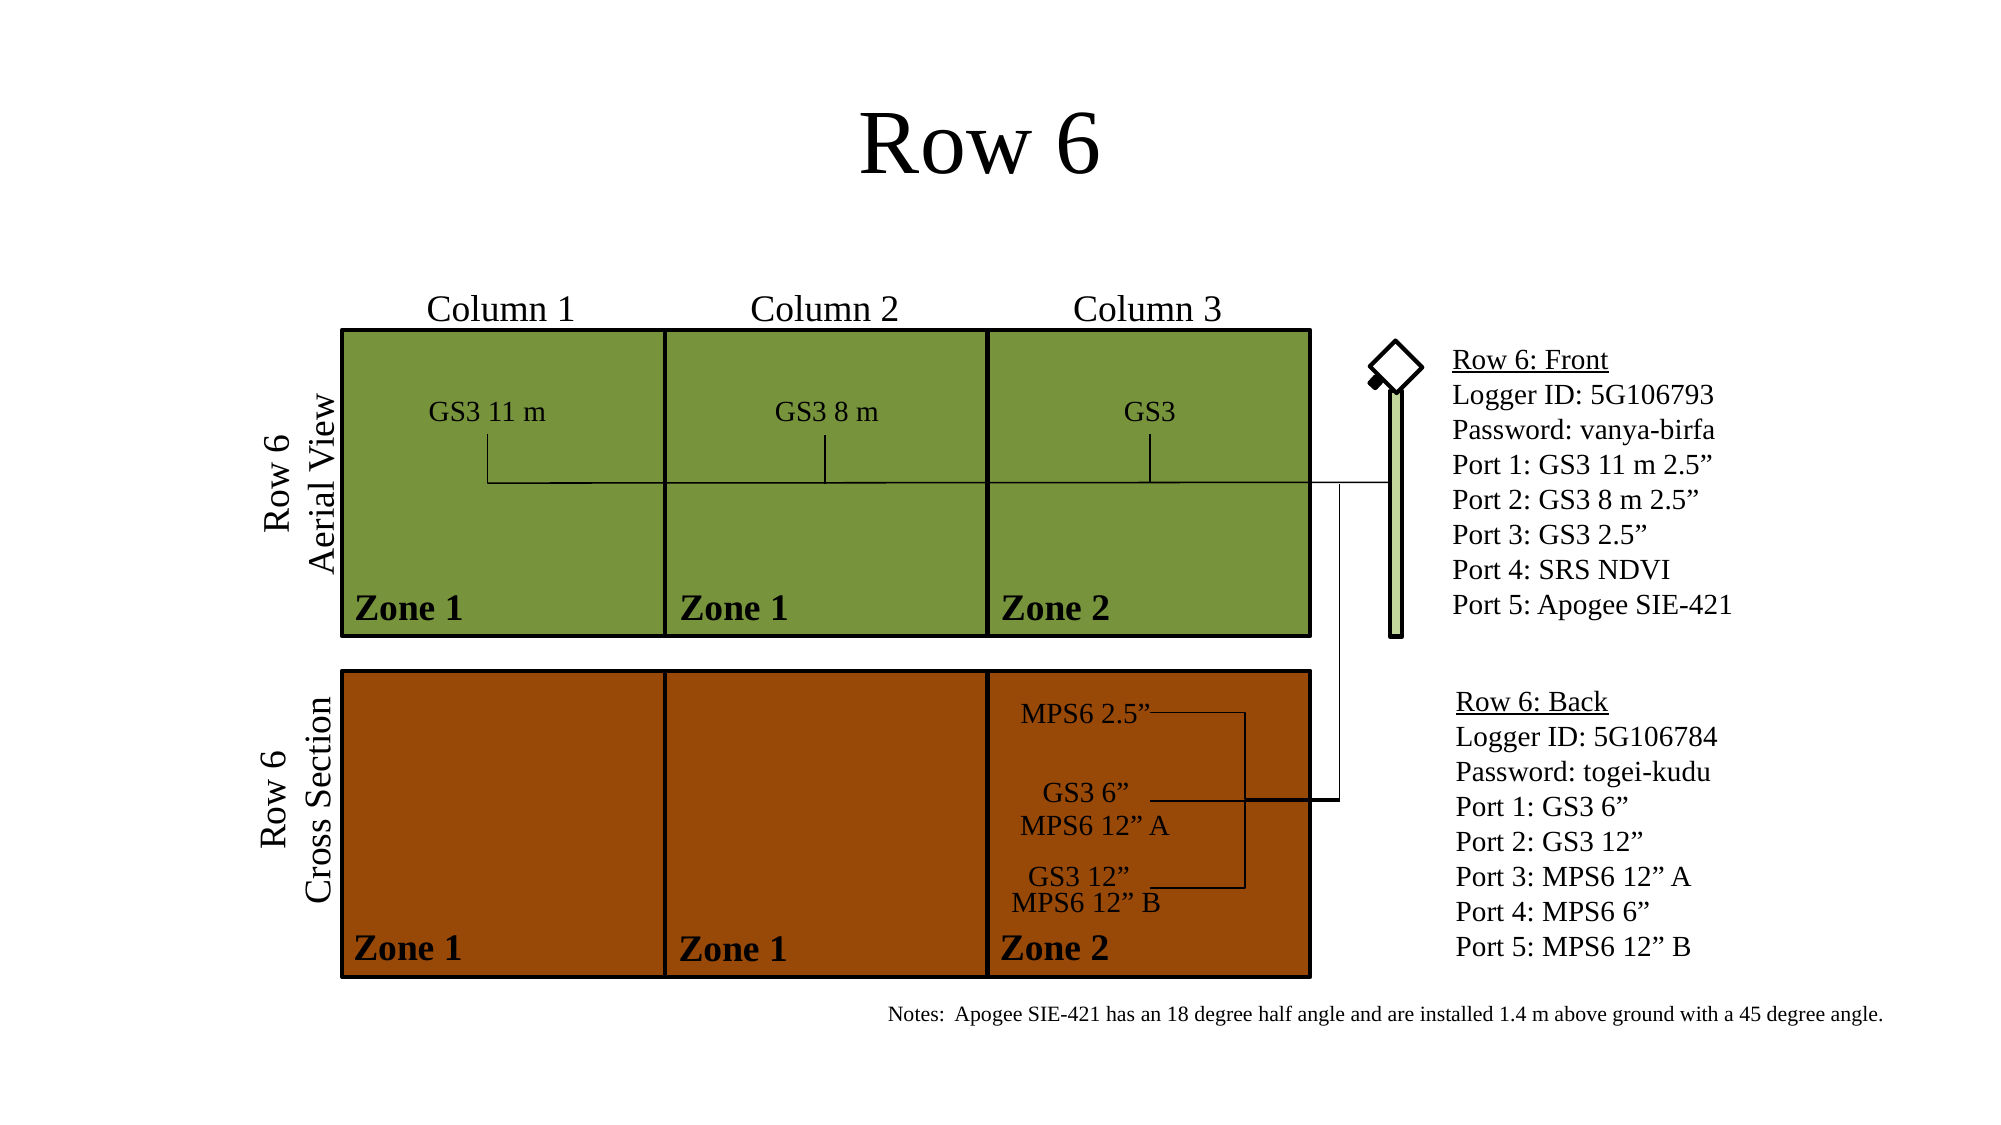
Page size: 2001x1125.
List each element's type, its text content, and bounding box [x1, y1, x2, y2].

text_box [1149, 712, 1335, 799]
text_box Zone 1 [338, 915, 493, 976]
text_box GS3 12” [995, 849, 1144, 875]
text_box Column 2 [706, 276, 944, 337]
text_box MPS6 2.5” [1002, 687, 1170, 737]
text_box Column 1 [382, 276, 620, 337]
text_box [340, 669, 663, 979]
text_box [1367, 338, 1425, 396]
text_box Zone 2 [985, 915, 1140, 976]
text_box GS3 [1068, 384, 1232, 435]
text_box Zone 1 [663, 916, 818, 977]
text_box Row 6: Back Logger ID: 5G106784 Password: togei-kudu Port 1: GS3 6” Port 2: GS3 12” Port 3: MPS6 12” A Port 4: MPS6 6” Port 5: MPS6 12” B [1440, 674, 1902, 970]
text_box [1388, 389, 1404, 639]
text_box Zone 1 [339, 575, 494, 636]
text_box Zone 1 [664, 575, 819, 636]
text_box [663, 669, 985, 979]
text_box [985, 492, 1312, 638]
text_box [1367, 374, 1384, 391]
text_box Notes: Apogee SIE-421 has an 18 degree half angle and are installed 1.4 m above ground with a 45 degree angle. [873, 991, 1915, 1033]
text_box GS3 6” [1002, 766, 1144, 798]
text_box Row 6: Front Logger ID: 5G106793 Password: vanya-birfa Port 1: GS3 11 m 2.5” Port 2: GS3 8 m 2.5” Port 3: GS3 2.5” Port 4: SRS NDVI Port 5: Apogee SIE-421 [1437, 333, 1898, 628]
text_box MPS6 12” A [1002, 798, 1144, 849]
text_box Zone 2 [986, 575, 1141, 636]
text_box Column 3 [1029, 276, 1267, 337]
text_box MPS6 12” B [987, 875, 1186, 926]
text_box [340, 328, 663, 638]
text_box [985, 896, 1312, 979]
text_box [985, 669, 1312, 915]
text_box GS3 8 m [745, 384, 909, 435]
text_box Row 6 Cross Section [240, 678, 346, 923]
text_box [663, 328, 985, 480]
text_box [1149, 800, 1340, 888]
text_box [985, 328, 1312, 480]
text_box Row 6 Aerial View [243, 361, 349, 607]
text_box GS3 11 m [406, 384, 569, 435]
text_box [663, 492, 985, 638]
text_box Row 6 [415, 74, 1545, 199]
